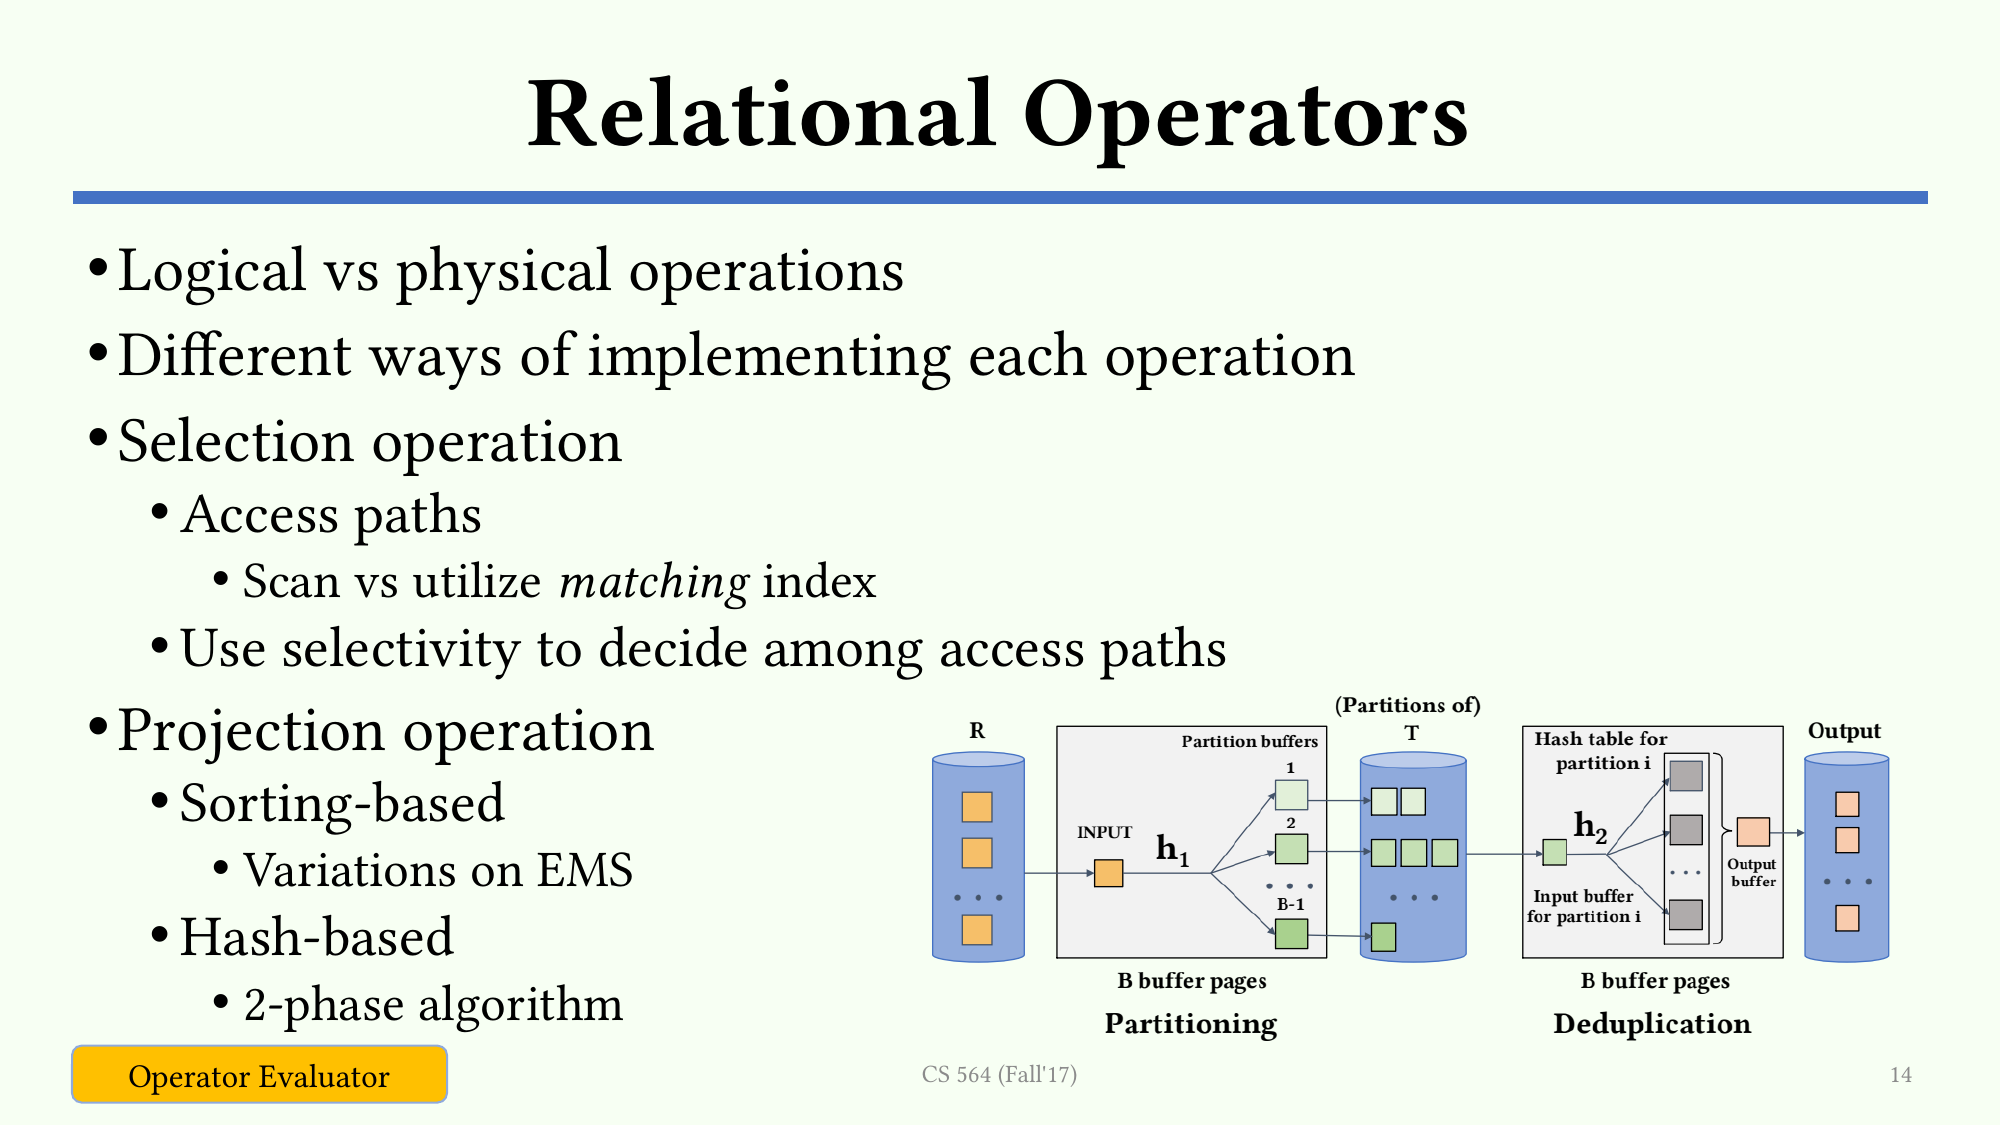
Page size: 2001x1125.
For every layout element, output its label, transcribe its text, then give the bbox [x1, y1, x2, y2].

title Relational Operators [72, 35, 1928, 191]
list Logical vs physical operations Different ways of implementing each operation Selection operation Access paths Scan vs utilize matching index Use selectivity to decide among access paths Projection operation Sorting-based Variations on EMS Hash-based 2-phase algorithm [72, 227, 1928, 1043]
slide_number 14 [1412, 1042, 1928, 1103]
footer CS 564 (Fall'17) [662, 1042, 1338, 1103]
text_box Operator Evaluator [70, 1044, 449, 1104]
picture [928, 680, 1897, 1058]
